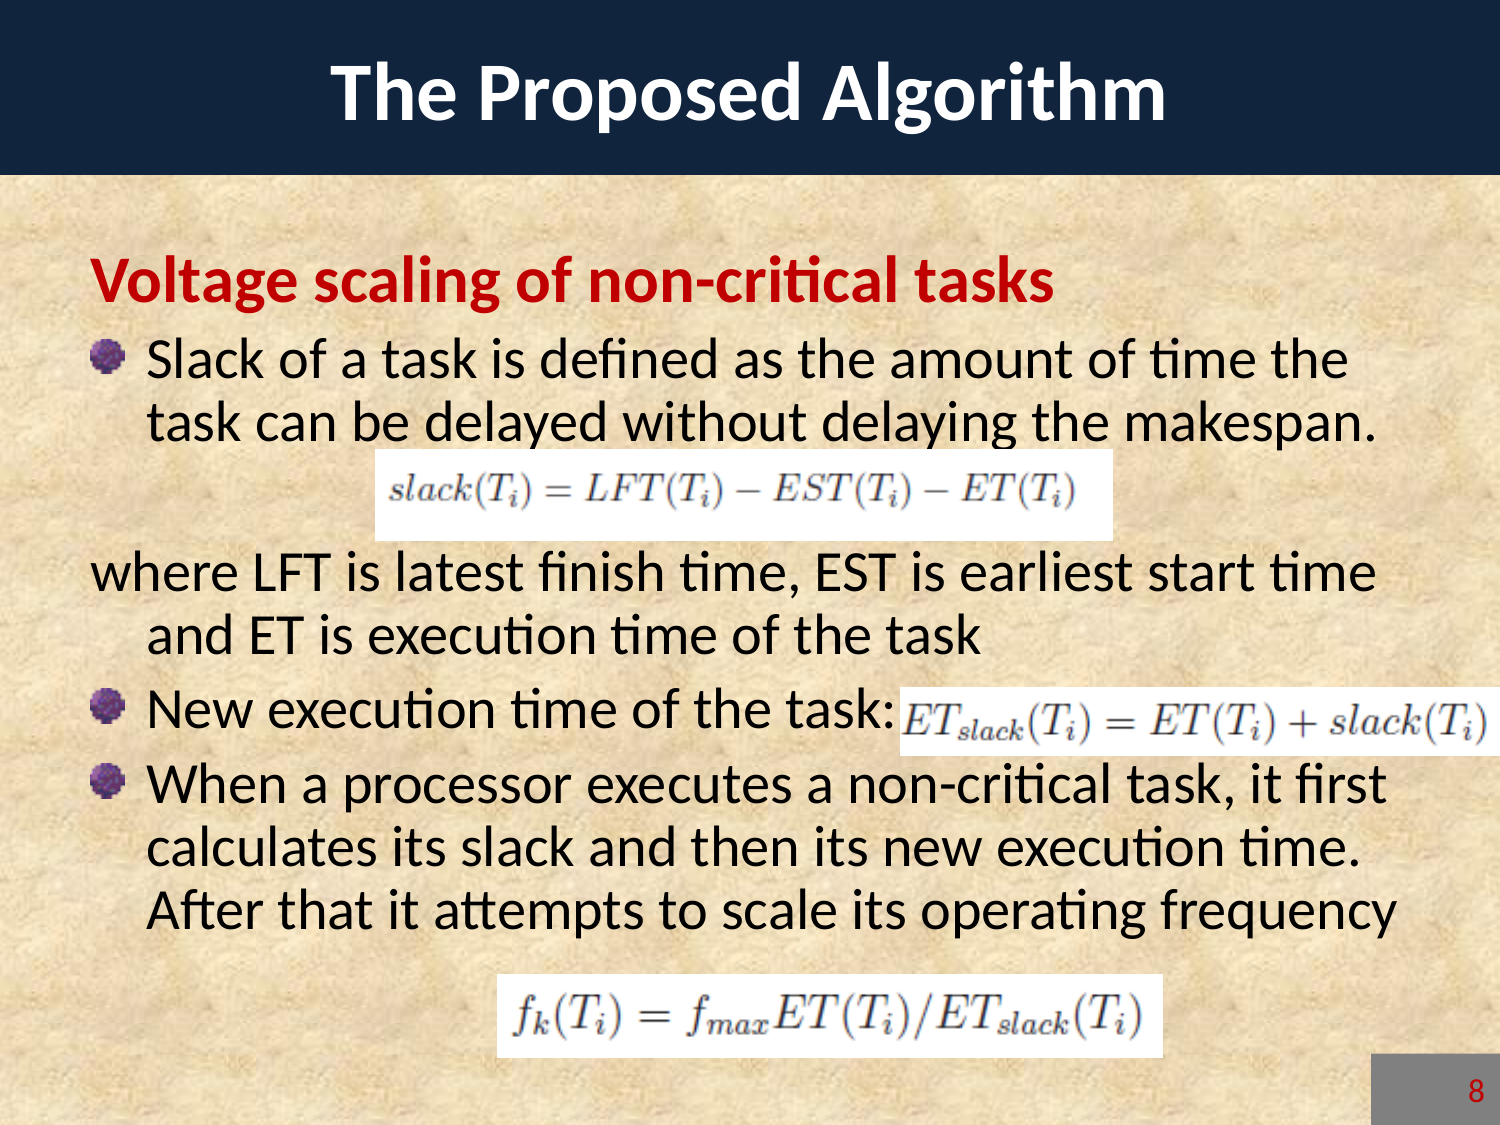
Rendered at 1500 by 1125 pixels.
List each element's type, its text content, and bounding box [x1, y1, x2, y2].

slide_number 8 [1371, 1053, 1500, 1125]
title The Proposed Algorithm [0, 0, 1500, 175]
list Voltage scaling of non-critical tasks Slack of a task is defined as the amount of time the task can be delayed without delaying the makespan. where LFT is latest finish time, EST is earliest start time and ET is execution time of the task New execution time of the task: When a processor executes a non-critical task, it first calculates its slack and then its new execution time. After that it attempts to scale its operating frequency [74, 237, 1426, 1038]
picture [0, 175, 1500, 1125]
